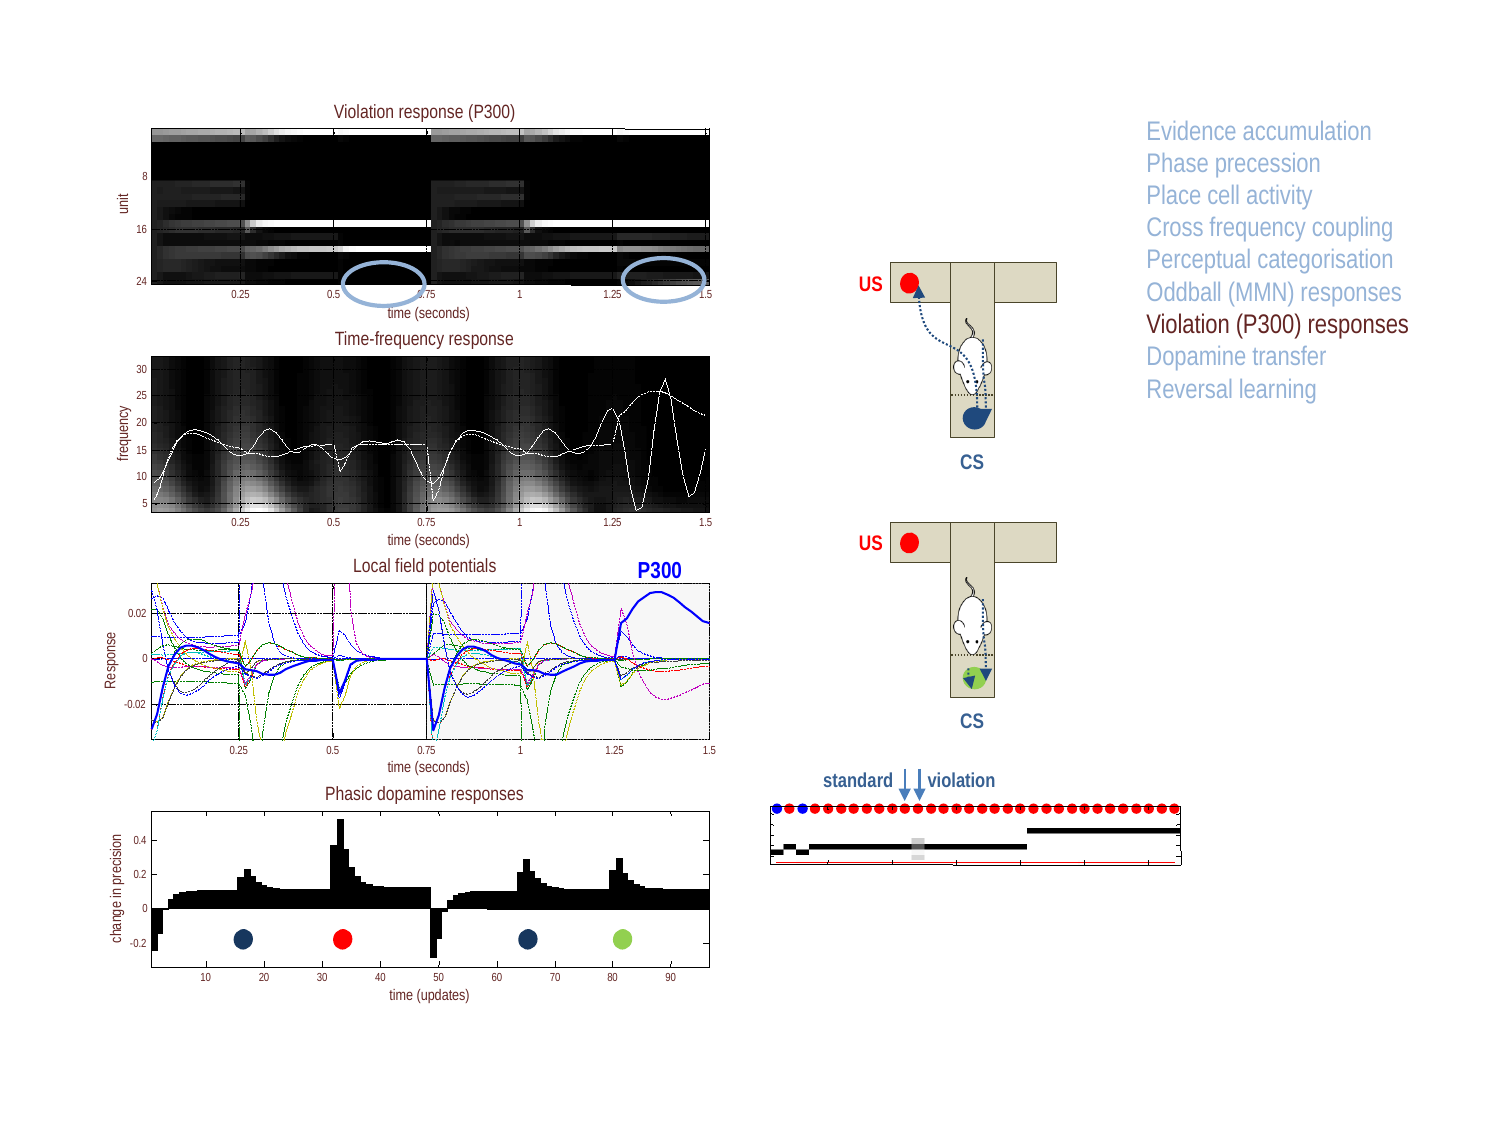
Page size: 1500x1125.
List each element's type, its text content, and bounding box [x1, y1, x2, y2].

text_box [57, 43, 779, 1082]
text_box Evidence accumulation Phase precession Place cell activity Cross frequency coupling Perceptual categorisation Oddball (MMN) responses Violation (P300) responses Dopamine transfer Reversal learning [1131, 105, 1439, 411]
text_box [858, 262, 1057, 474]
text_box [770, 766, 1182, 866]
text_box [858, 522, 1057, 734]
